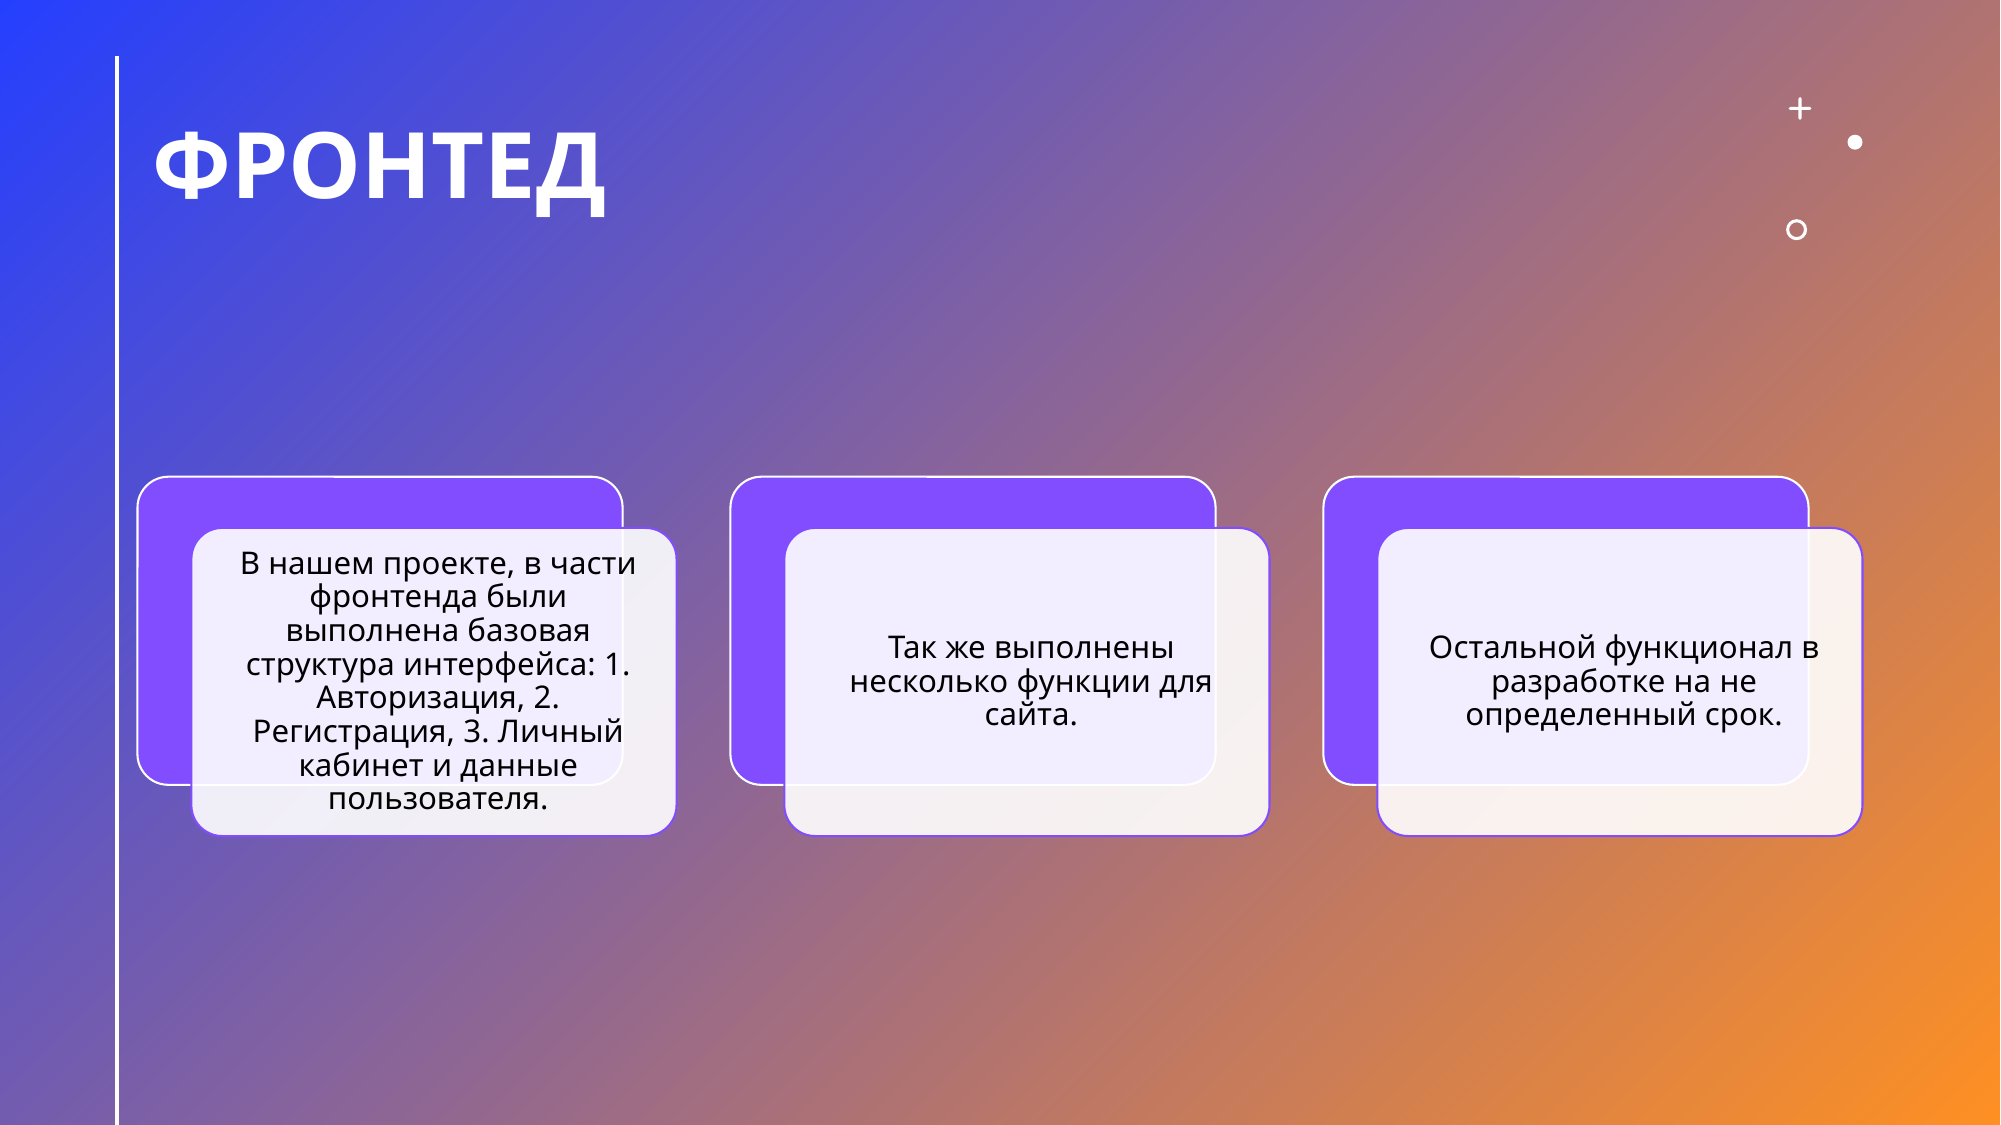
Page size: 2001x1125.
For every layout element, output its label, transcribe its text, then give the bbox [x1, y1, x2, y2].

text_box [1786, 219, 1808, 241]
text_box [137, 299, 1863, 1014]
text_box [0, 0, 2000, 1125]
title ФРонтед [137, 59, 1746, 278]
text_box [1788, 97, 1812, 120]
text_box [1847, 134, 1863, 150]
